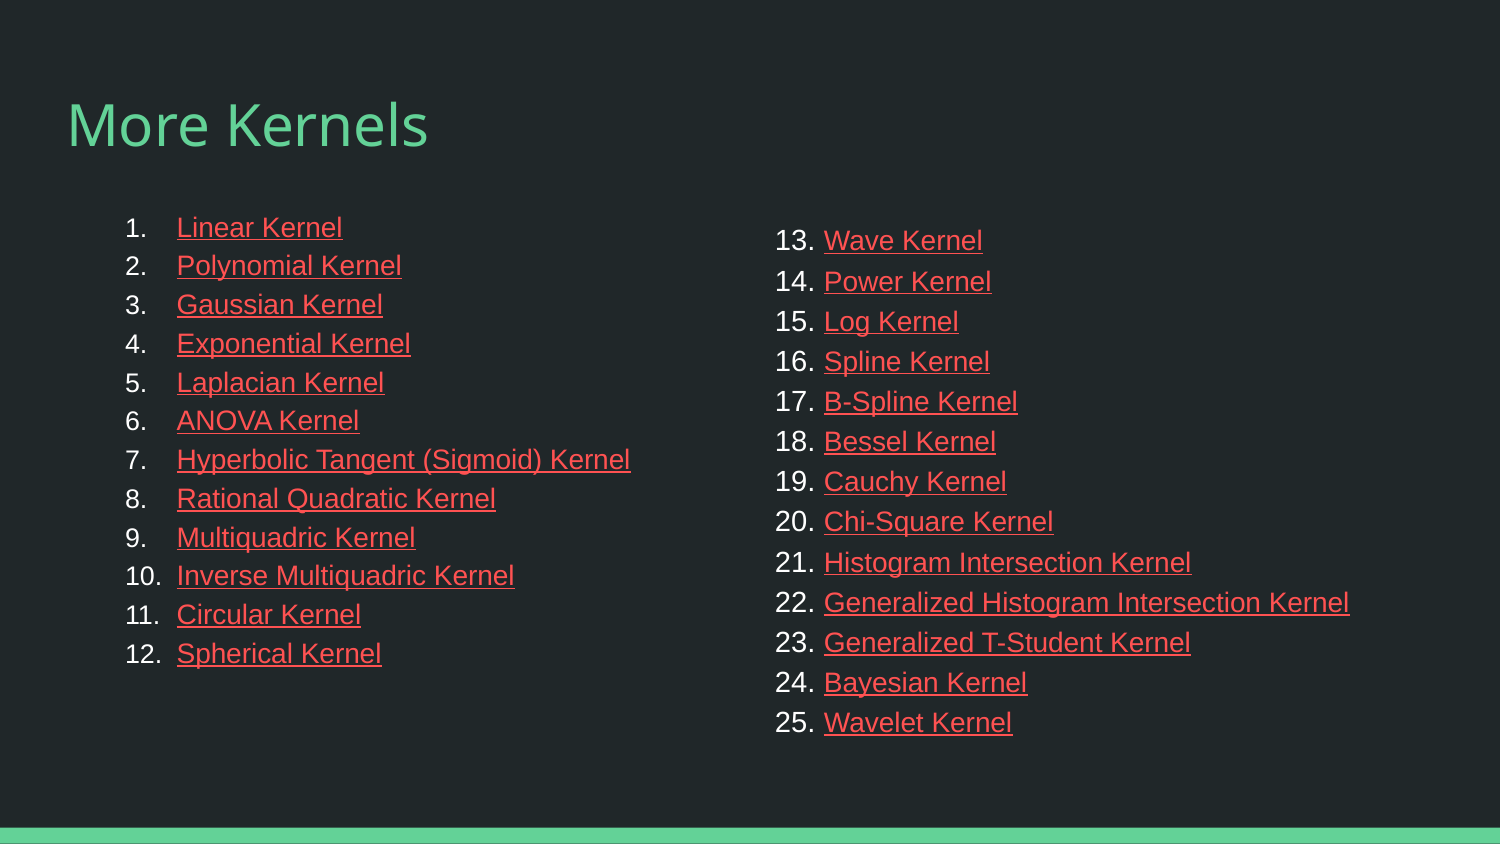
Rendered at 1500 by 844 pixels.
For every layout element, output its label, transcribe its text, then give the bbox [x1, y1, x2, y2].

list Linear Kernel Polynomial Kernel Gaussian Kernel Exponential Kernel Laplacian Kernel ANOVA Kernel Hyperbolic Tangent (Sigmoid) Kernel Rational Quadratic Kernel Multiquadric Kernel Inverse Multiquadric Kernel Circular Kernel Spherical Kernel [51, 189, 747, 750]
title More Kernels [51, 72, 1449, 167]
text_box 13. Wave Kernel 14. Power Kernel 15. Log Kernel 16. Spline Kernel 17. B-Spline Kernel 18. Bessel Kernel 19. Cauchy Kernel 20. Chi-Square Kernel 21. Histogram Intersection Kernel 22. Generalized Histogram Intersection Kernel 23. Generalized T-Student Kernel 24. Bayesian Kernel 25. Wavelet Kernel [760, 201, 1468, 771]
